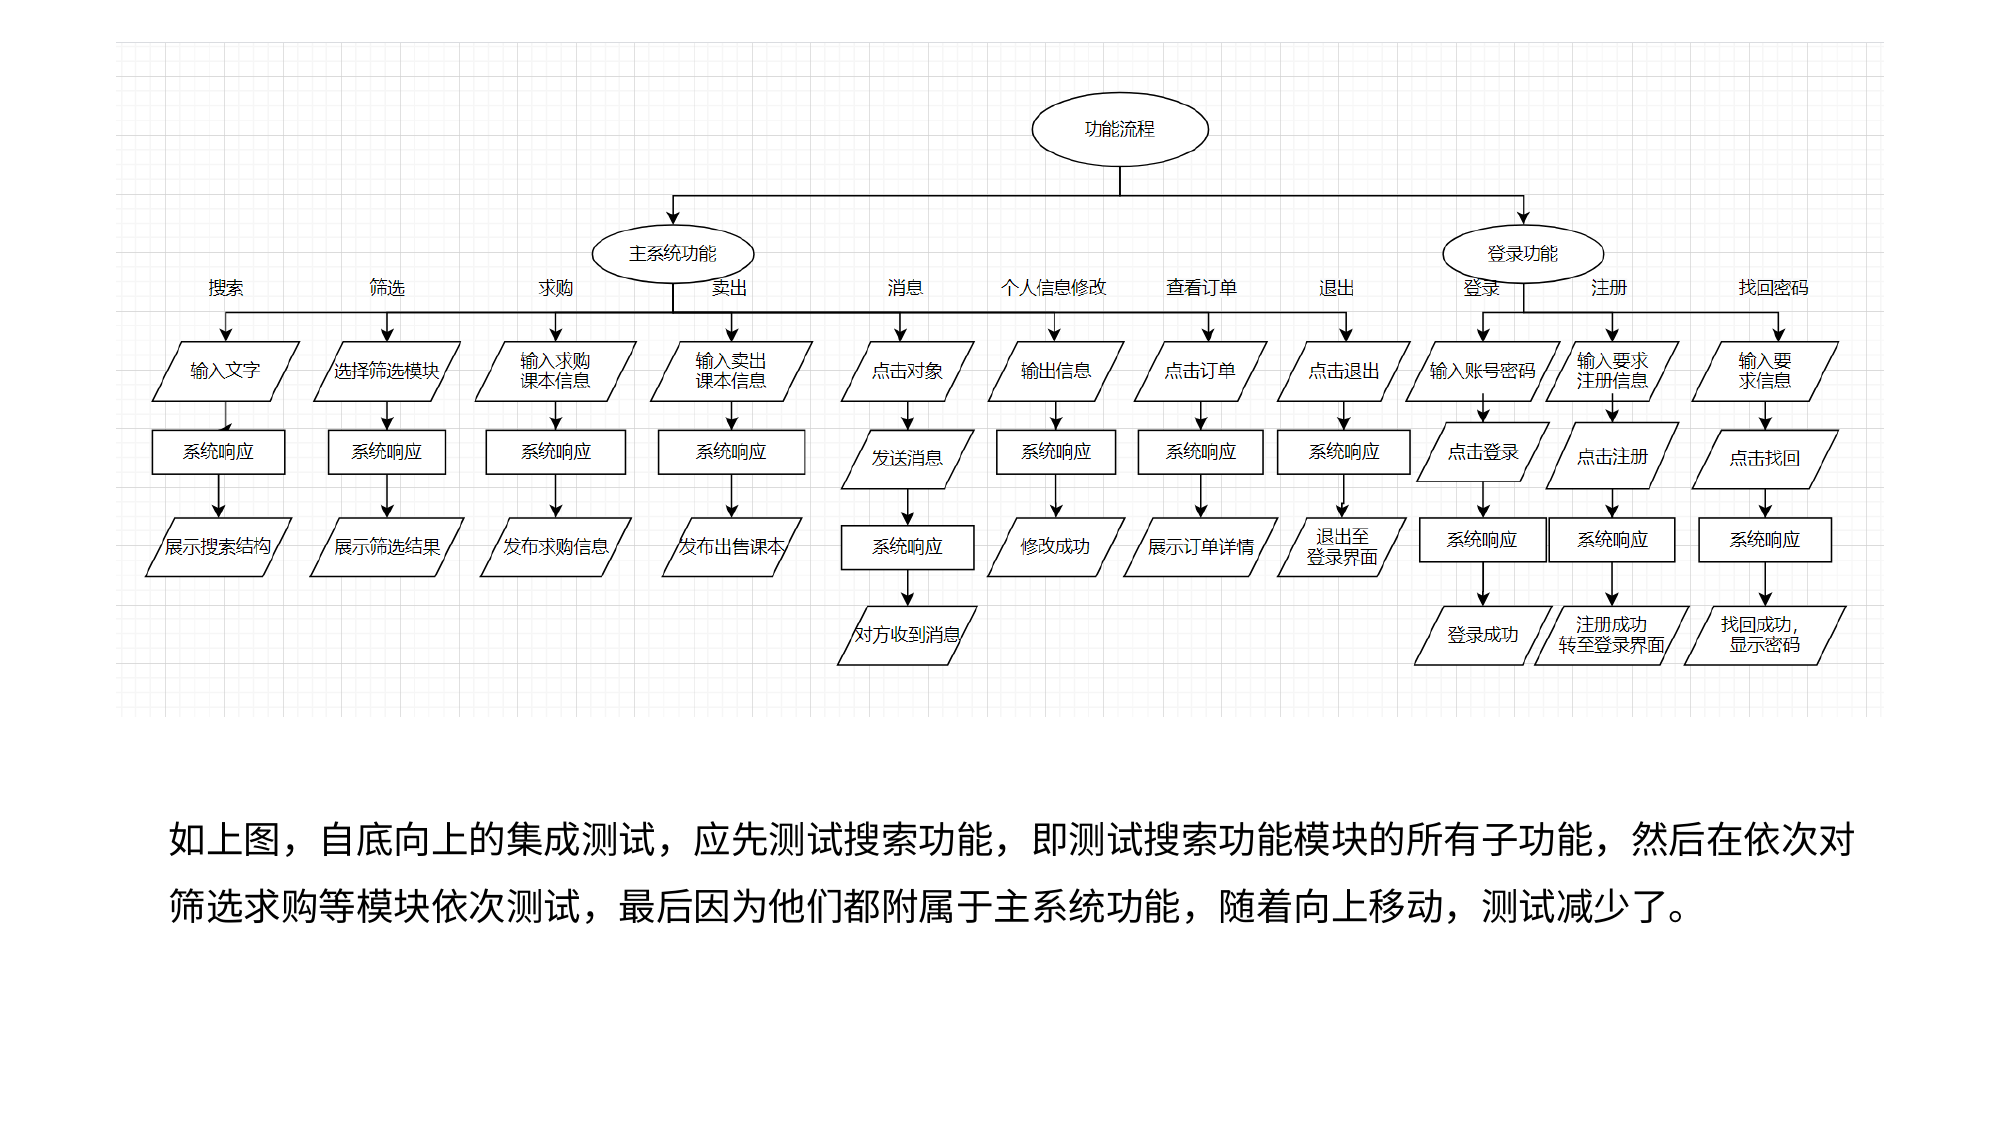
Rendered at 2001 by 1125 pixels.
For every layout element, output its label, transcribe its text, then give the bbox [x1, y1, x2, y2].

picture [115, 42, 1884, 717]
text_box 如上图，自底向上的集成测试，应先测试搜索功能，即测试搜索功能模块的所有子功能，然后在依次对筛选求购等模块依次测试，最后因为他们都附属于主系统功能，随着向上移动，测试减少了。 [153, 785, 1884, 936]
